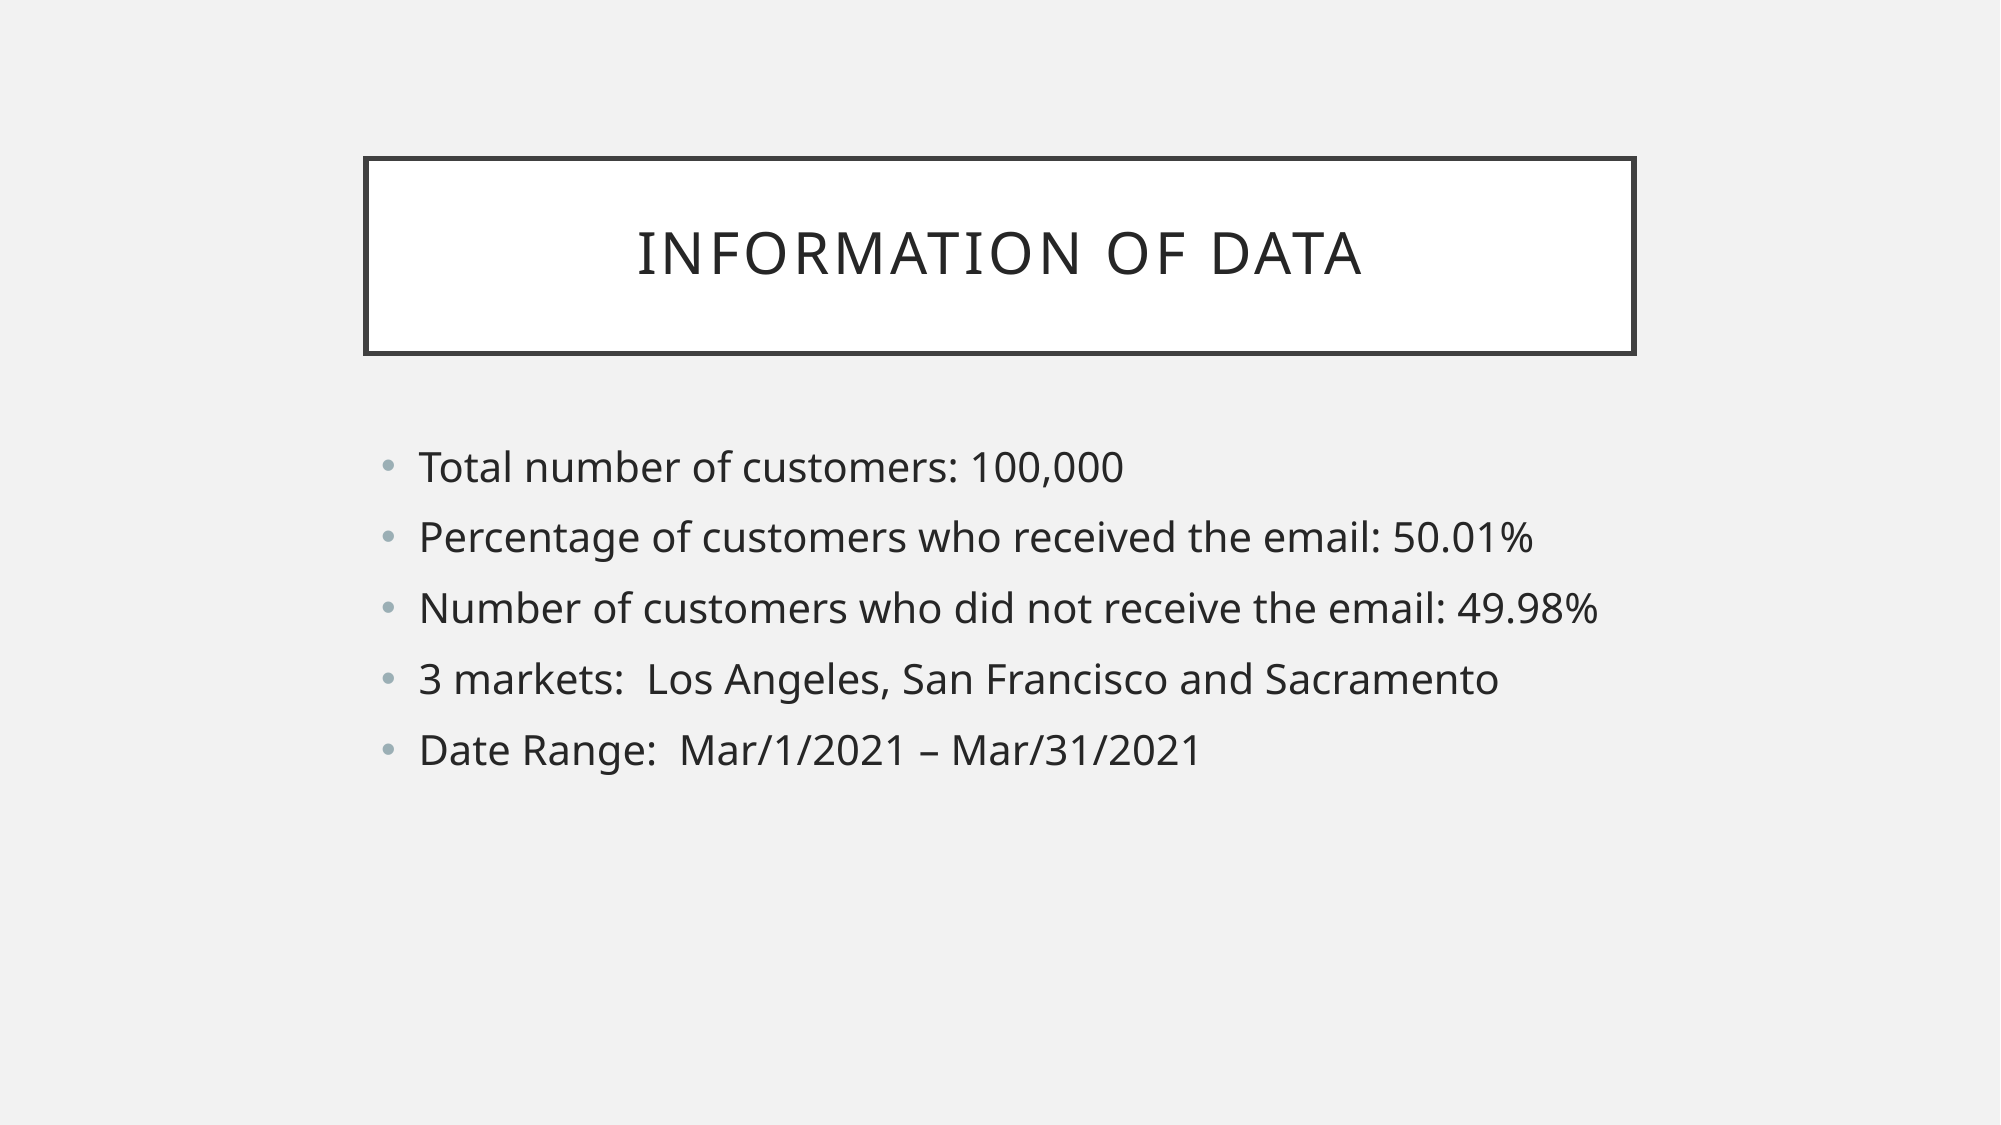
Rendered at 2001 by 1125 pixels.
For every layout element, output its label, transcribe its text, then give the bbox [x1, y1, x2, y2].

list Total number of customers: 100,000 Percentage of customers who received the email: 50.01% Number of customers who did not receive the email: 49.98% 3 markets: Los Angeles, San Francisco and Sacramento Date Range: Mar/1/2021 – Mar/31/2021 [366, 432, 1634, 942]
title information of data [363, 156, 1637, 356]
